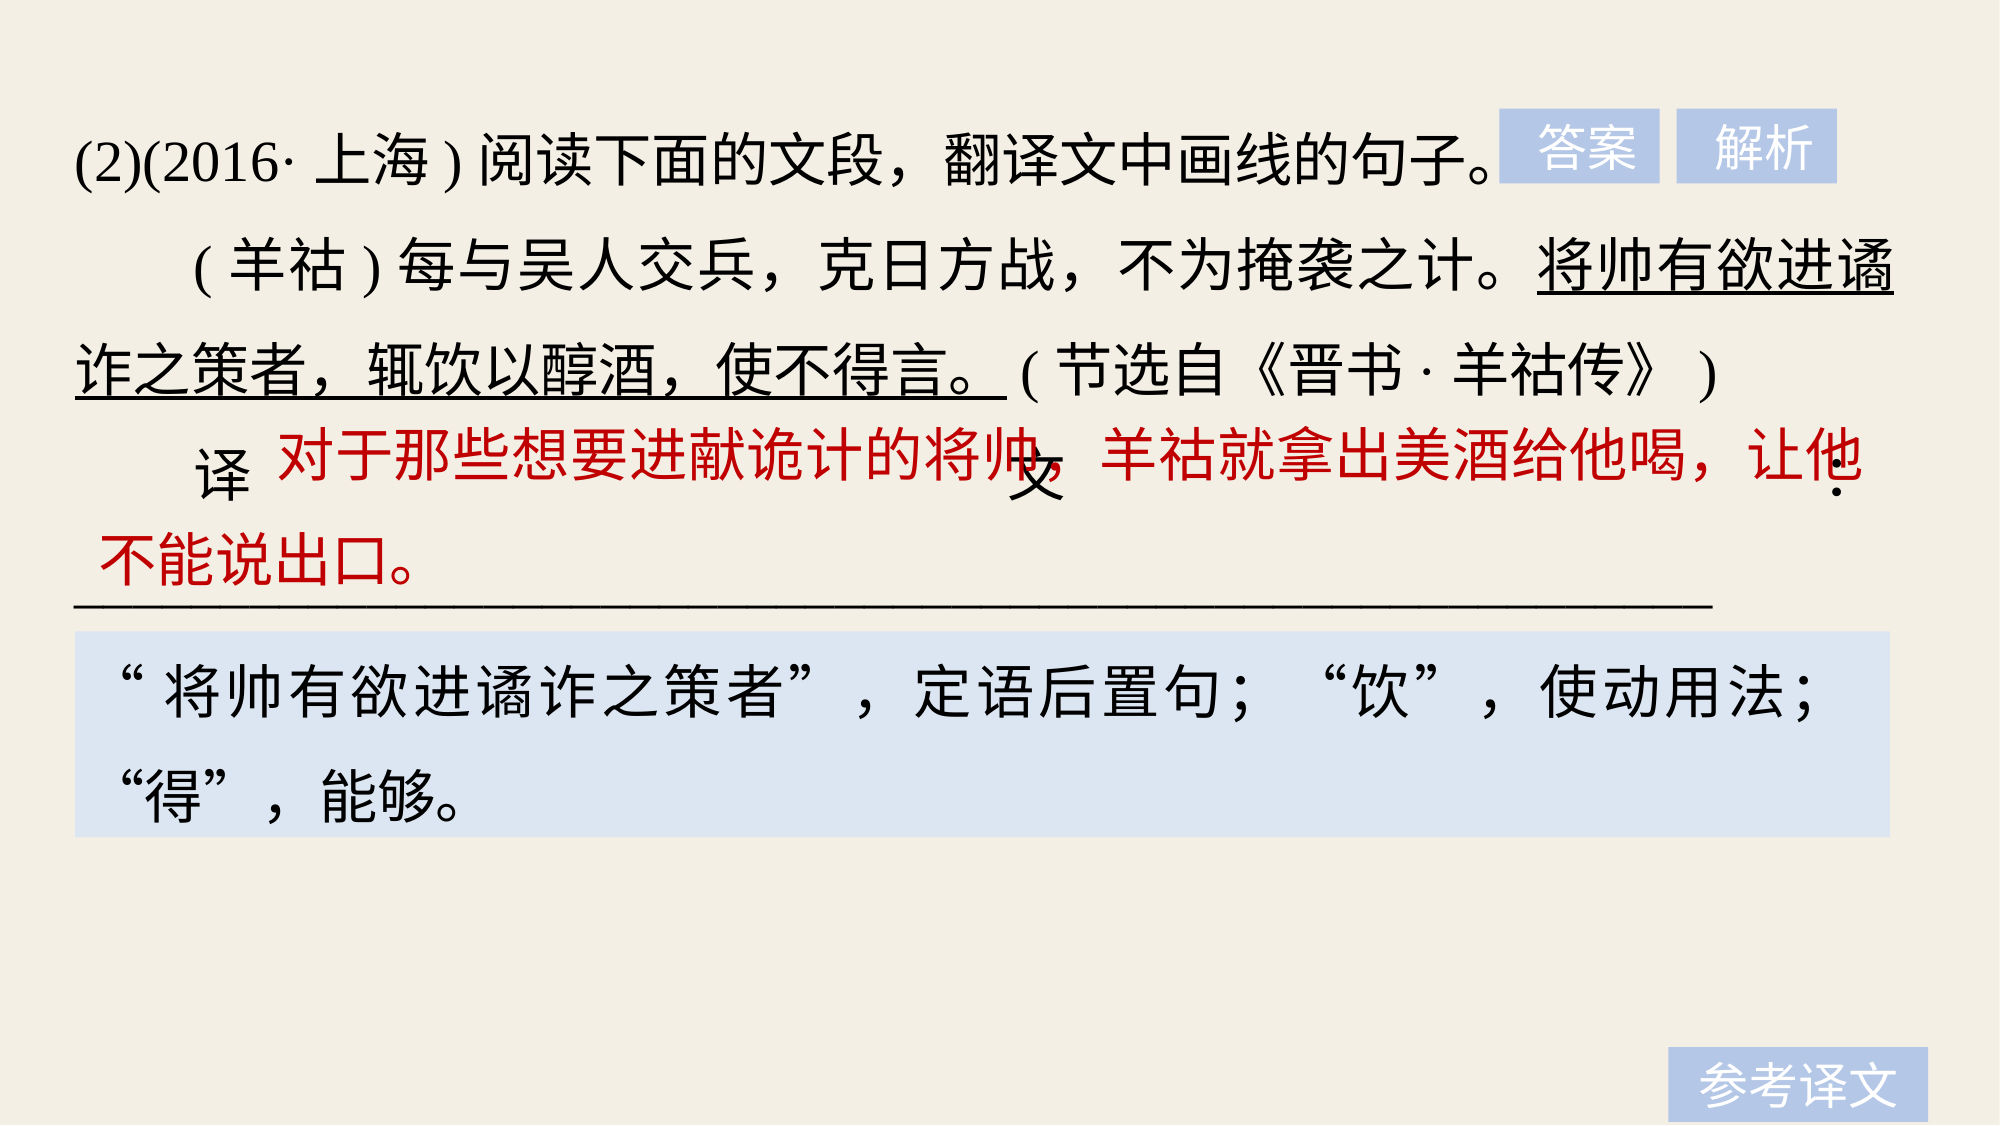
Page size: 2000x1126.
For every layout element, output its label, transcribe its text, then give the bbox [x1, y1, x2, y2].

text_box (2)(2016·上海)阅读下面的文段，翻译文中画线的句子。 (羊祜)每与吴人交兵，克日方战，不为掩袭之计。将帅有欲进谲诈之策者，辄饮以醇酒，使不得言。(节选自《晋书·羊祜传》) 译文：________________________________________________________ ____________ [54, 78, 1915, 728]
text_box 对于那些想要进献诡计的将帅，羊祜就拿出美酒给他喝，让他不能说出口。 [78, 373, 1884, 604]
text_box 答案 [1499, 108, 1660, 184]
text_box 参考译文 [1668, 1047, 1929, 1122]
text_box [1868, 631, 1890, 838]
text_box “将帅有欲进谲诈之策者”，定语后置句；“饮”，使动用法；“得”，能够。 [66, 609, 1868, 840]
text_box 解析 [1676, 108, 1837, 184]
